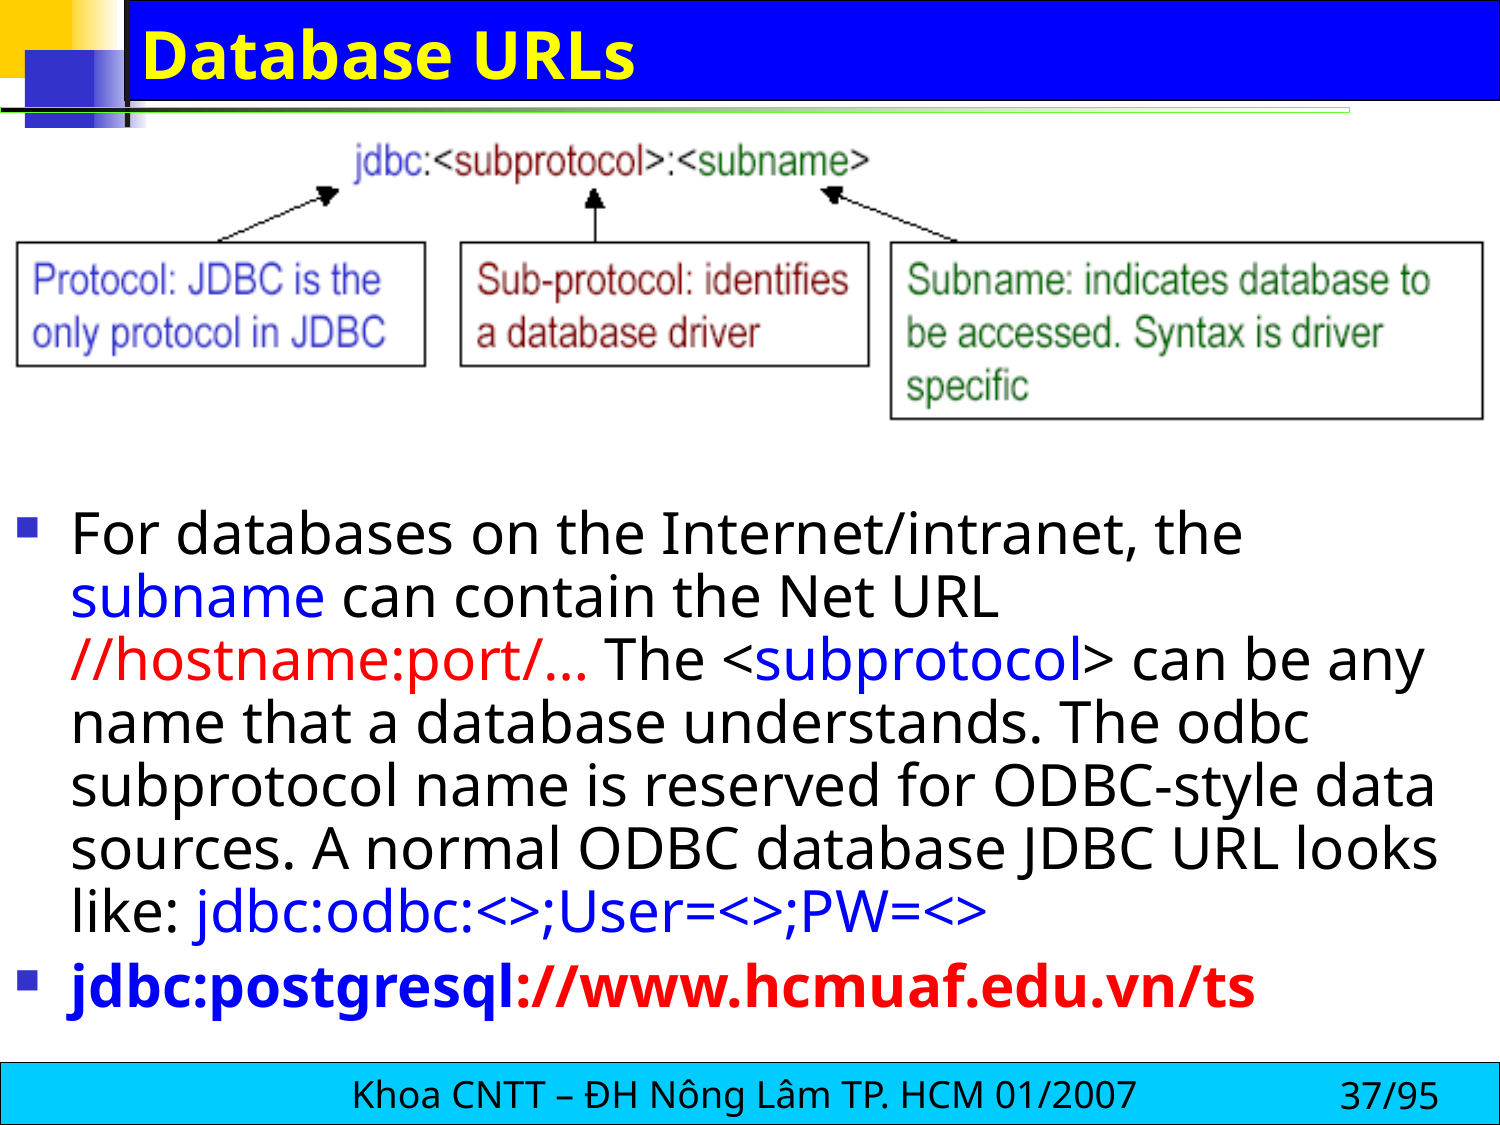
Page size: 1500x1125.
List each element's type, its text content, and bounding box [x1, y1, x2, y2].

list For databases on the Internet/intranet, the subname can contain the Net URL //hostname:port/… The <subprotocol> can be any name that a database understands. The odbc subprotocol name is reserved for ODBC-style data sources. A normal ODBC database JDBC URL looks like: jdbc:odbc:<>;User=<>;PW=<> jdbc:postgresql://www.hcmuaf.edu.vn/ts [0, 497, 1500, 937]
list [1, 134, 1500, 436]
title Database URLs [124, 12, 1467, 101]
